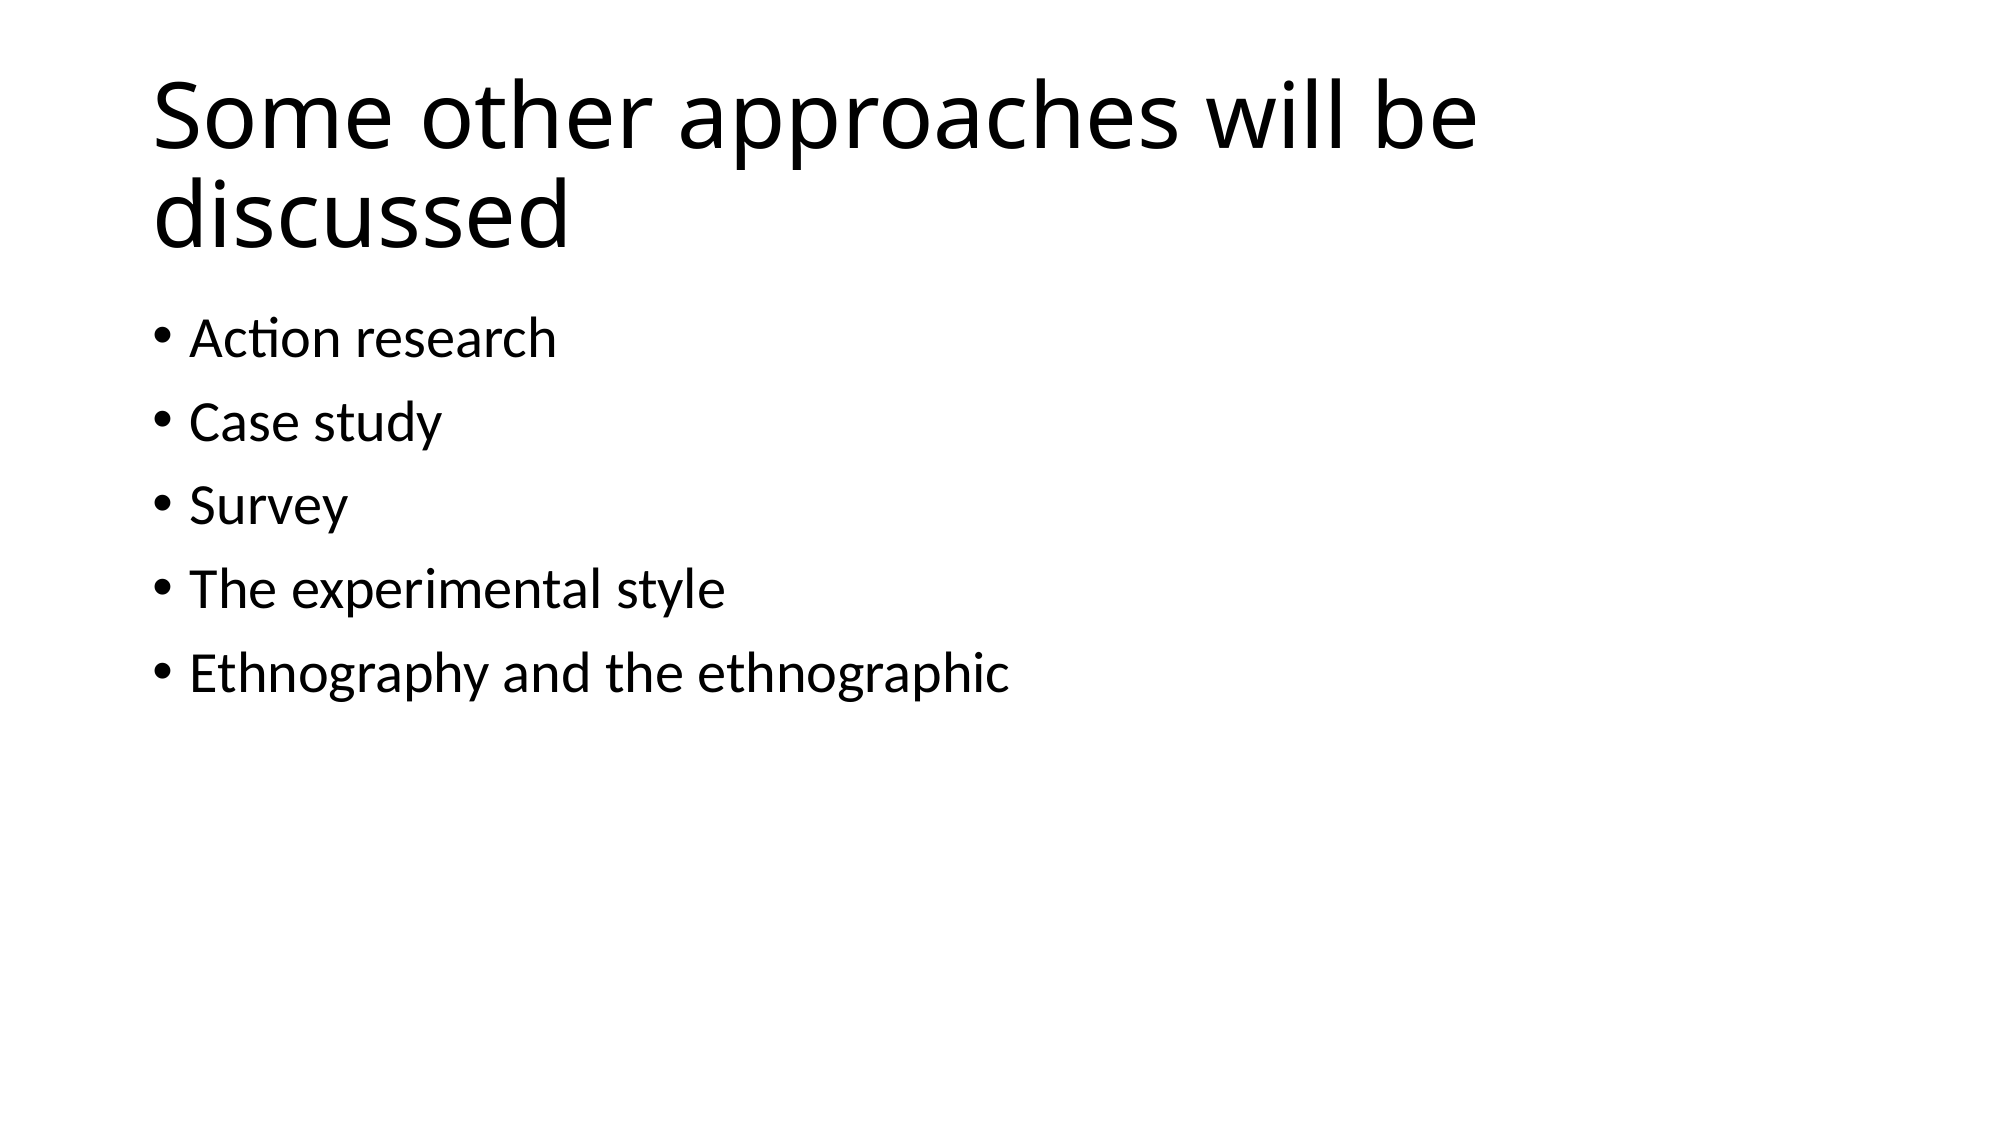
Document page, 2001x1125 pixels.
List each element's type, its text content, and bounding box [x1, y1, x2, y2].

title Some other approaches will be discussed [137, 59, 1863, 278]
list Action research Case study Survey The experimental style Ethnography and the ethnographic [137, 299, 1863, 1014]
